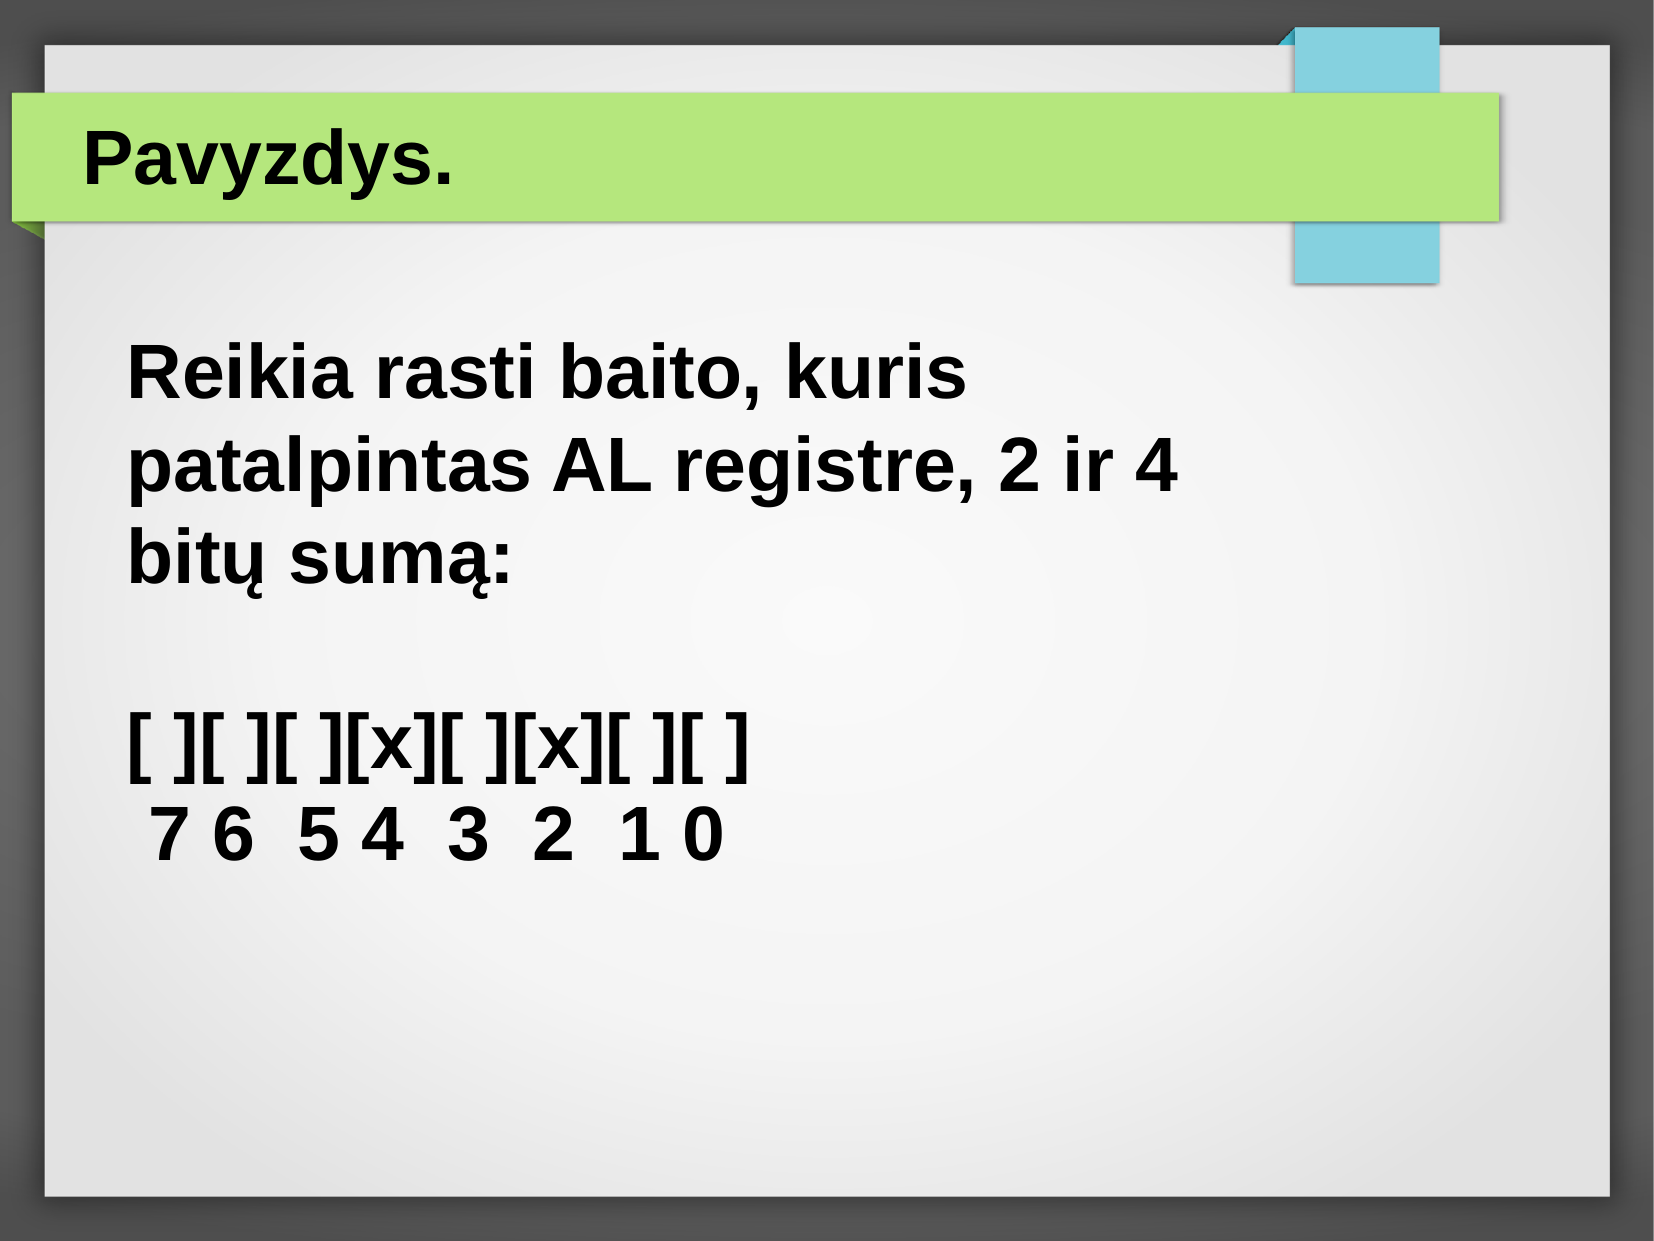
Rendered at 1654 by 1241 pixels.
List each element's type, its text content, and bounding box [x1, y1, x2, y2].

text_box Reikia rasti baito, kuris patalpintas AL registre, 2 ir 4 bitų sumą: [ ][ ][ ][x][ ][x][ ][ ] 7 6 5 4 3 2 1 0 [111, 306, 1356, 1008]
title Pavyzdys. [82, 94, 1264, 213]
picture [0, 0, 1654, 1241]
